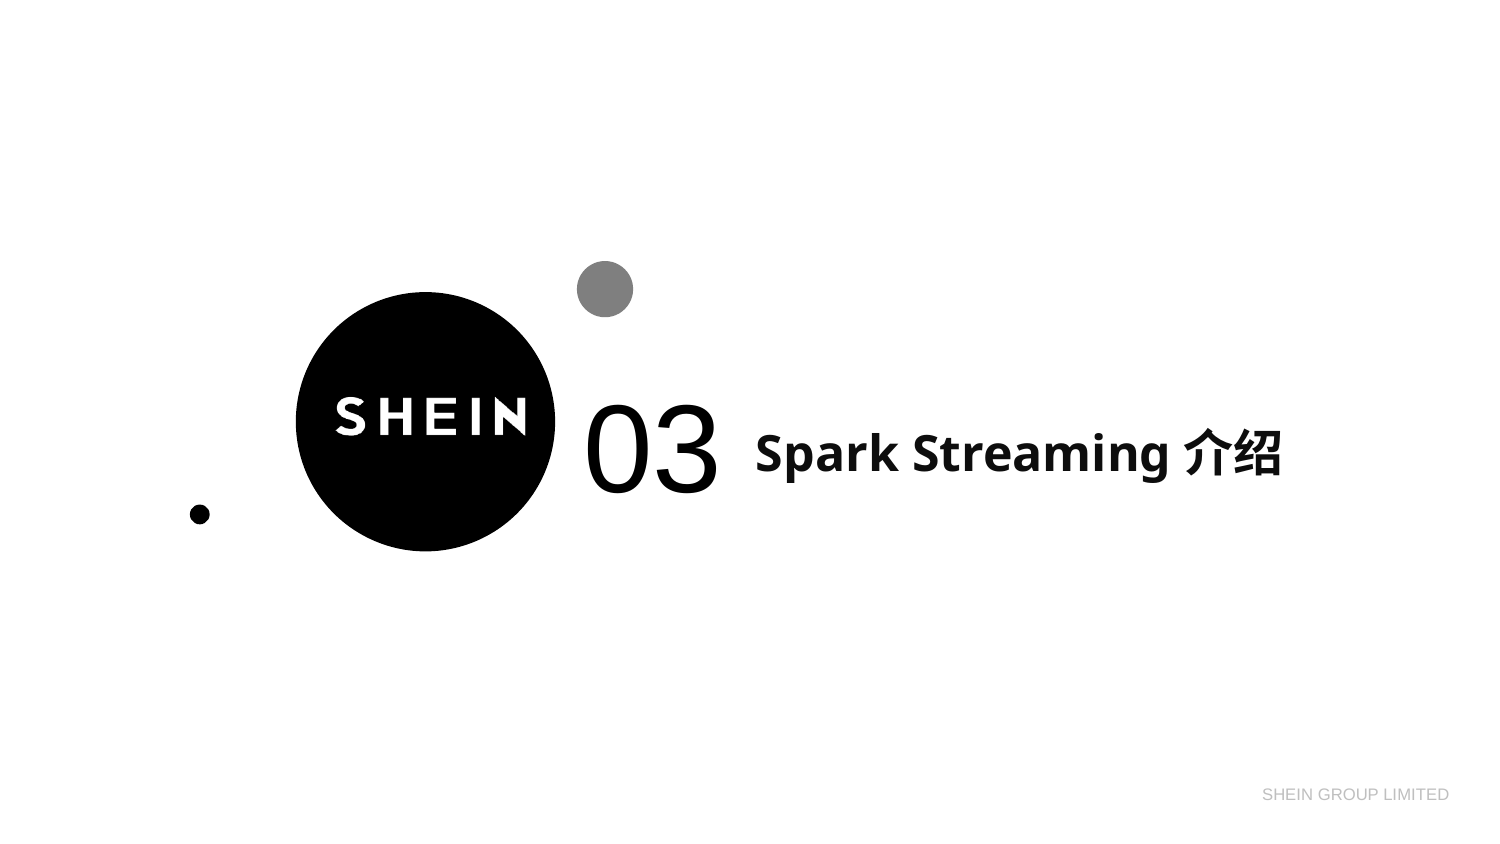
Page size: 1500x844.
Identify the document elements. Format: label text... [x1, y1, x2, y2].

text_box [576, 261, 634, 318]
text_box [189, 504, 210, 525]
text_box [295, 292, 550, 552]
text_box Spark Streaming介绍 [755, 421, 1352, 482]
picture [324, 374, 536, 458]
text_box SHEIN GROUP LIMITED [1247, 776, 1465, 811]
text_box 03 [550, 362, 756, 523]
